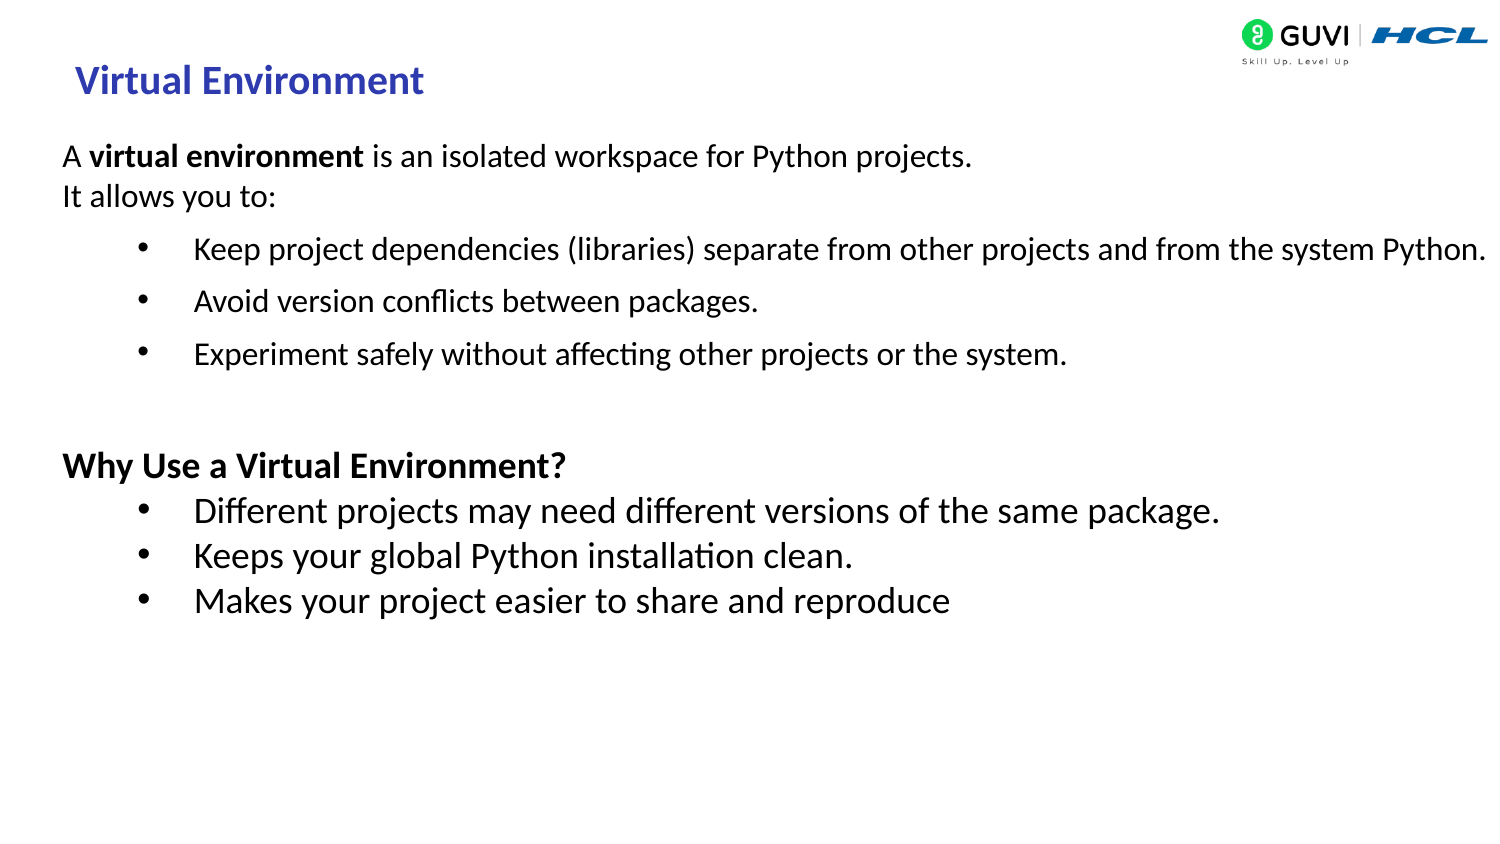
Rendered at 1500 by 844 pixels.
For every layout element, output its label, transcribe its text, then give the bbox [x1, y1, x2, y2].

picture [1242, 18, 1488, 71]
title Virtual Environment [75, 52, 1275, 104]
list A virtual environment is an isolated workspace for Python projects. It allows you to: Keep project dependencies (libraries) separate from other projects and from the system Python. Avoid version conflicts between packages. Experiment safely without affecting other projects or the system. Why Use a Virtual Environment? Different projects may need different versions of the same package. Keeps your global Python installation clean. Makes your project easier to share and reproduce [62, 134, 1500, 698]
